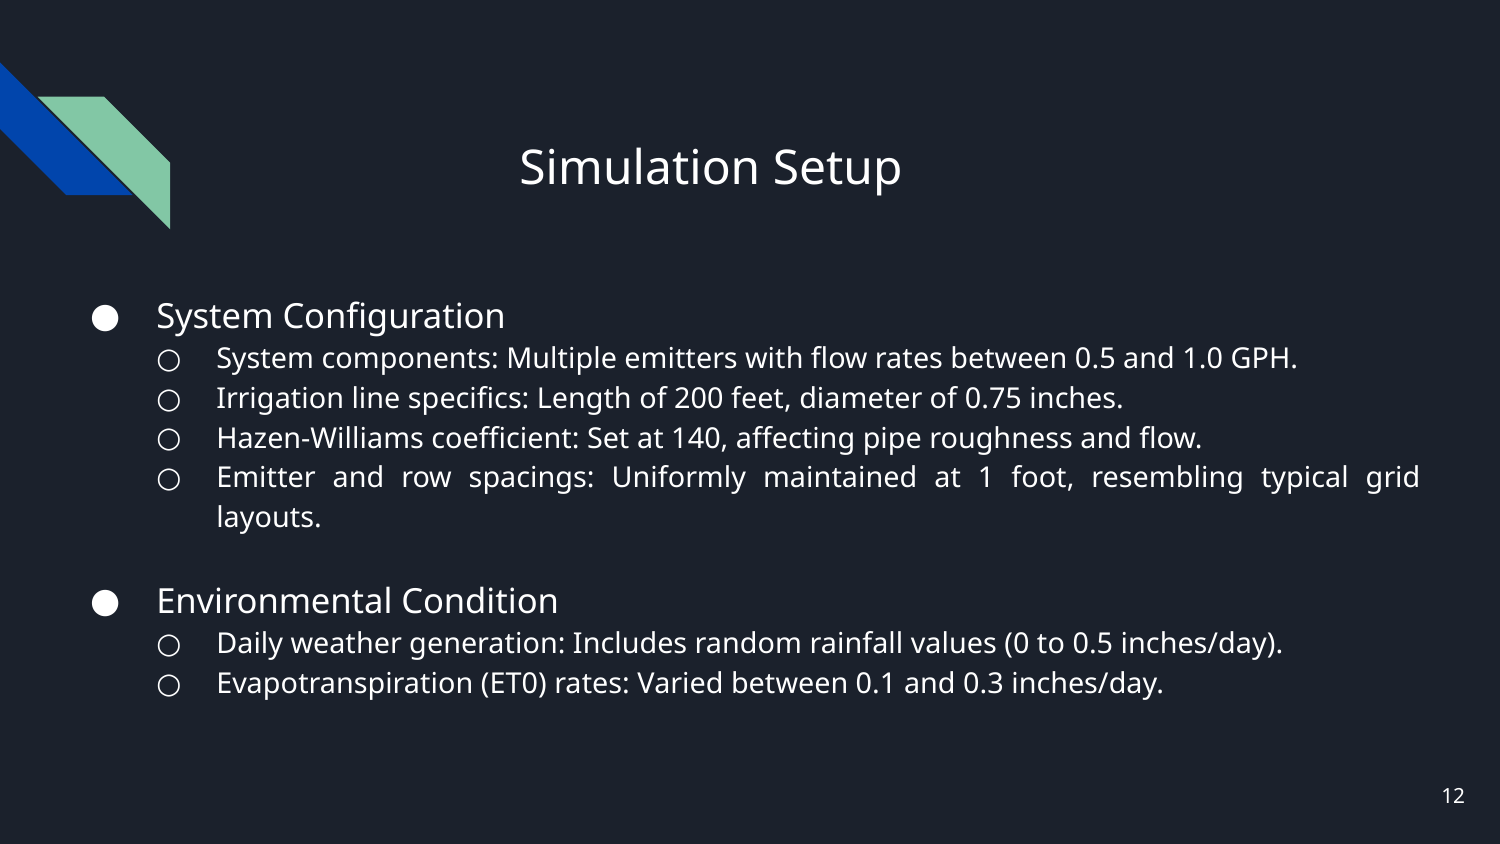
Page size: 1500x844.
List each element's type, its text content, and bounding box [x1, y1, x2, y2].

title Simulation Setup [36, 121, 1386, 248]
list System Configuration System components: Multiple emitters with flow rates between 0.5 and 1.0 GPH. Irrigation line specifics: Length of 200 feet, diameter of 0.75 inches. Hazen-Williams coefficient: Set at 140, affecting pipe roughness and flow. Emitter and row spacings: Uniformly maintained at 1 foot, resembling typical grid layouts. Environmental Condition Daily weather generation: Includes random rainfall values (0 to 0.5 inches/day). Evapotranspiration (ET0) rates: Varied between 0.1 and 0.3 inches/day. [63, 272, 1437, 718]
slide_number ‹#› [1389, 764, 1480, 830]
